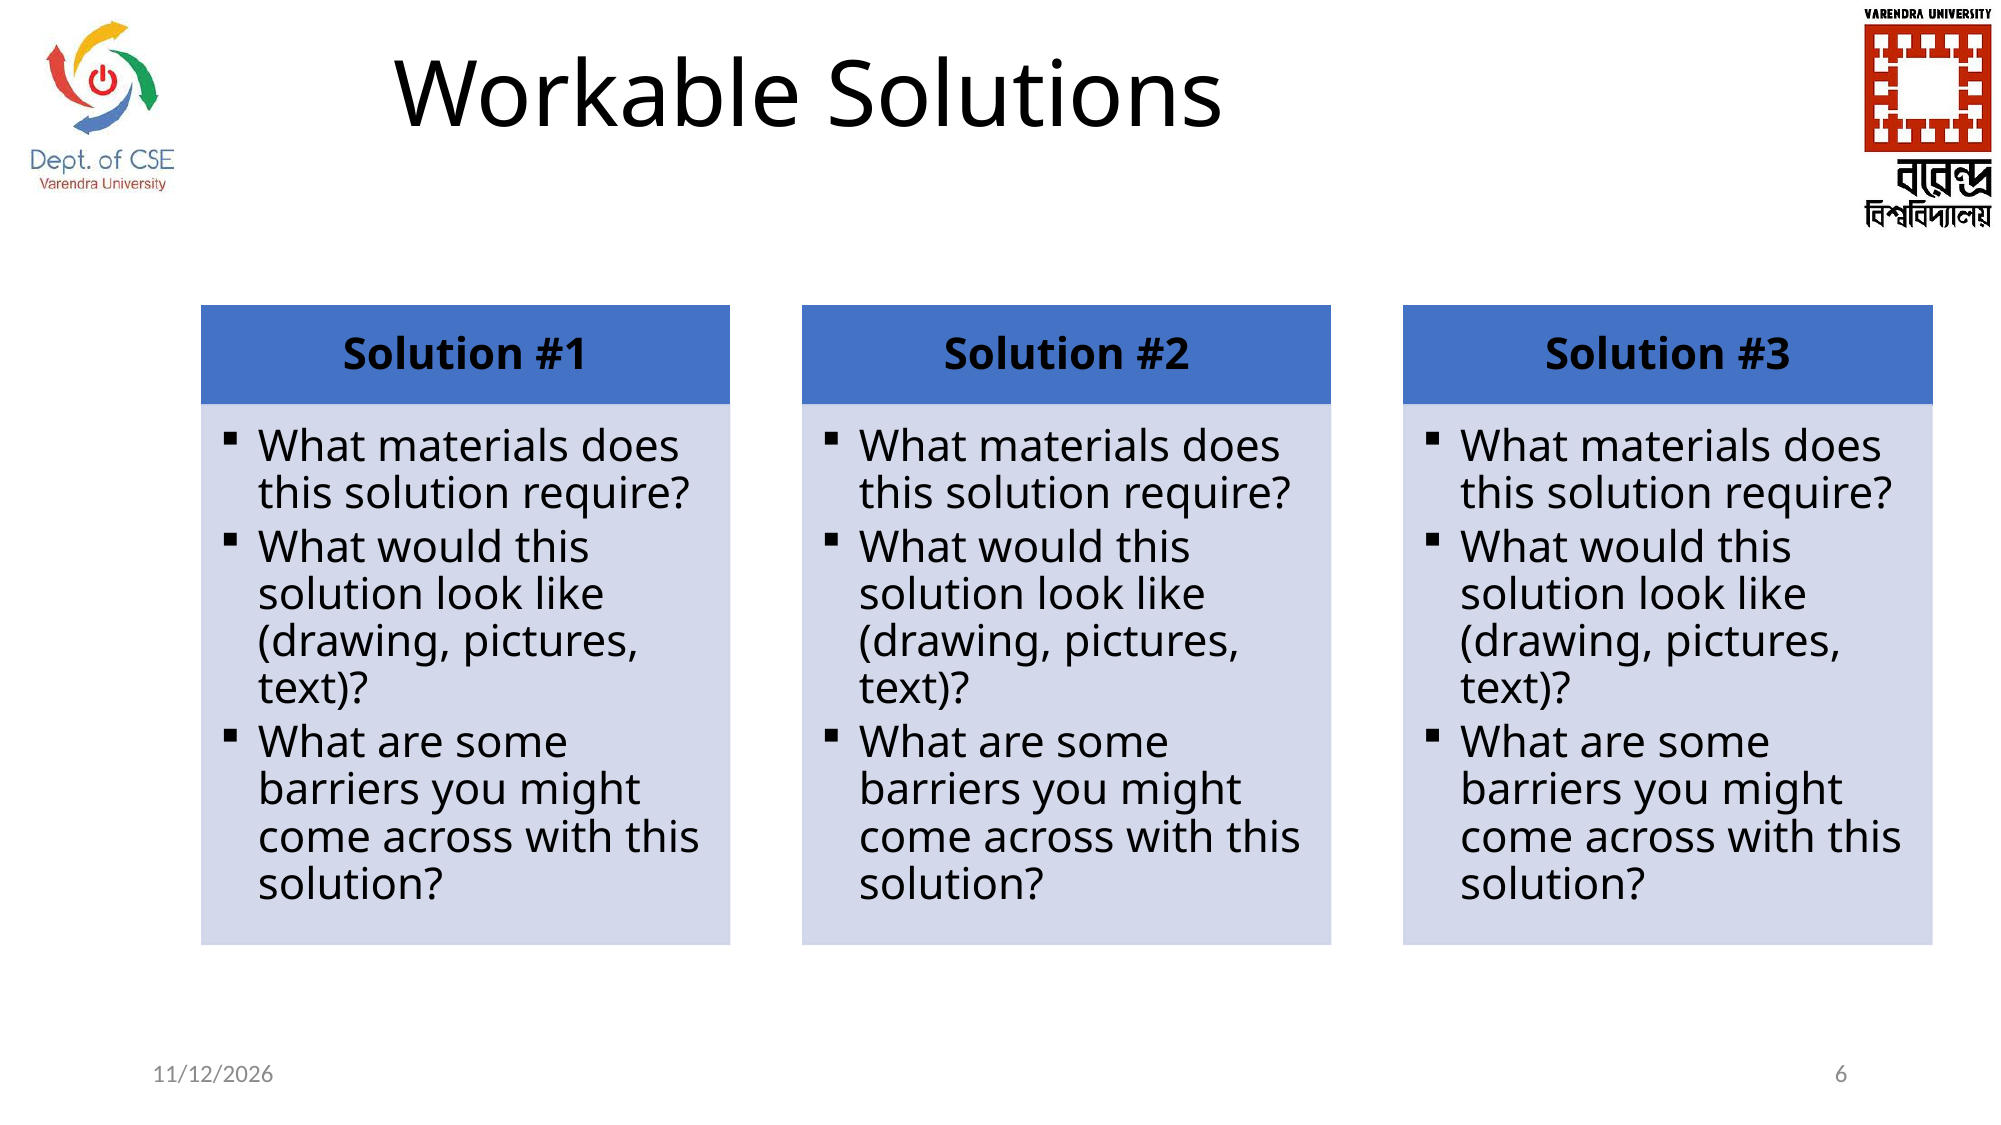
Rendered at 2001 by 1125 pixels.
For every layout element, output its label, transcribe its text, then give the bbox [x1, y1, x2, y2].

slide_number 6 [1412, 1042, 1863, 1103]
title Workable Solutions [378, 0, 1769, 194]
picture [1854, 0, 2000, 238]
picture [0, 4, 202, 208]
slide_number 24-Dec-23 [137, 1042, 588, 1103]
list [201, 302, 1932, 948]
